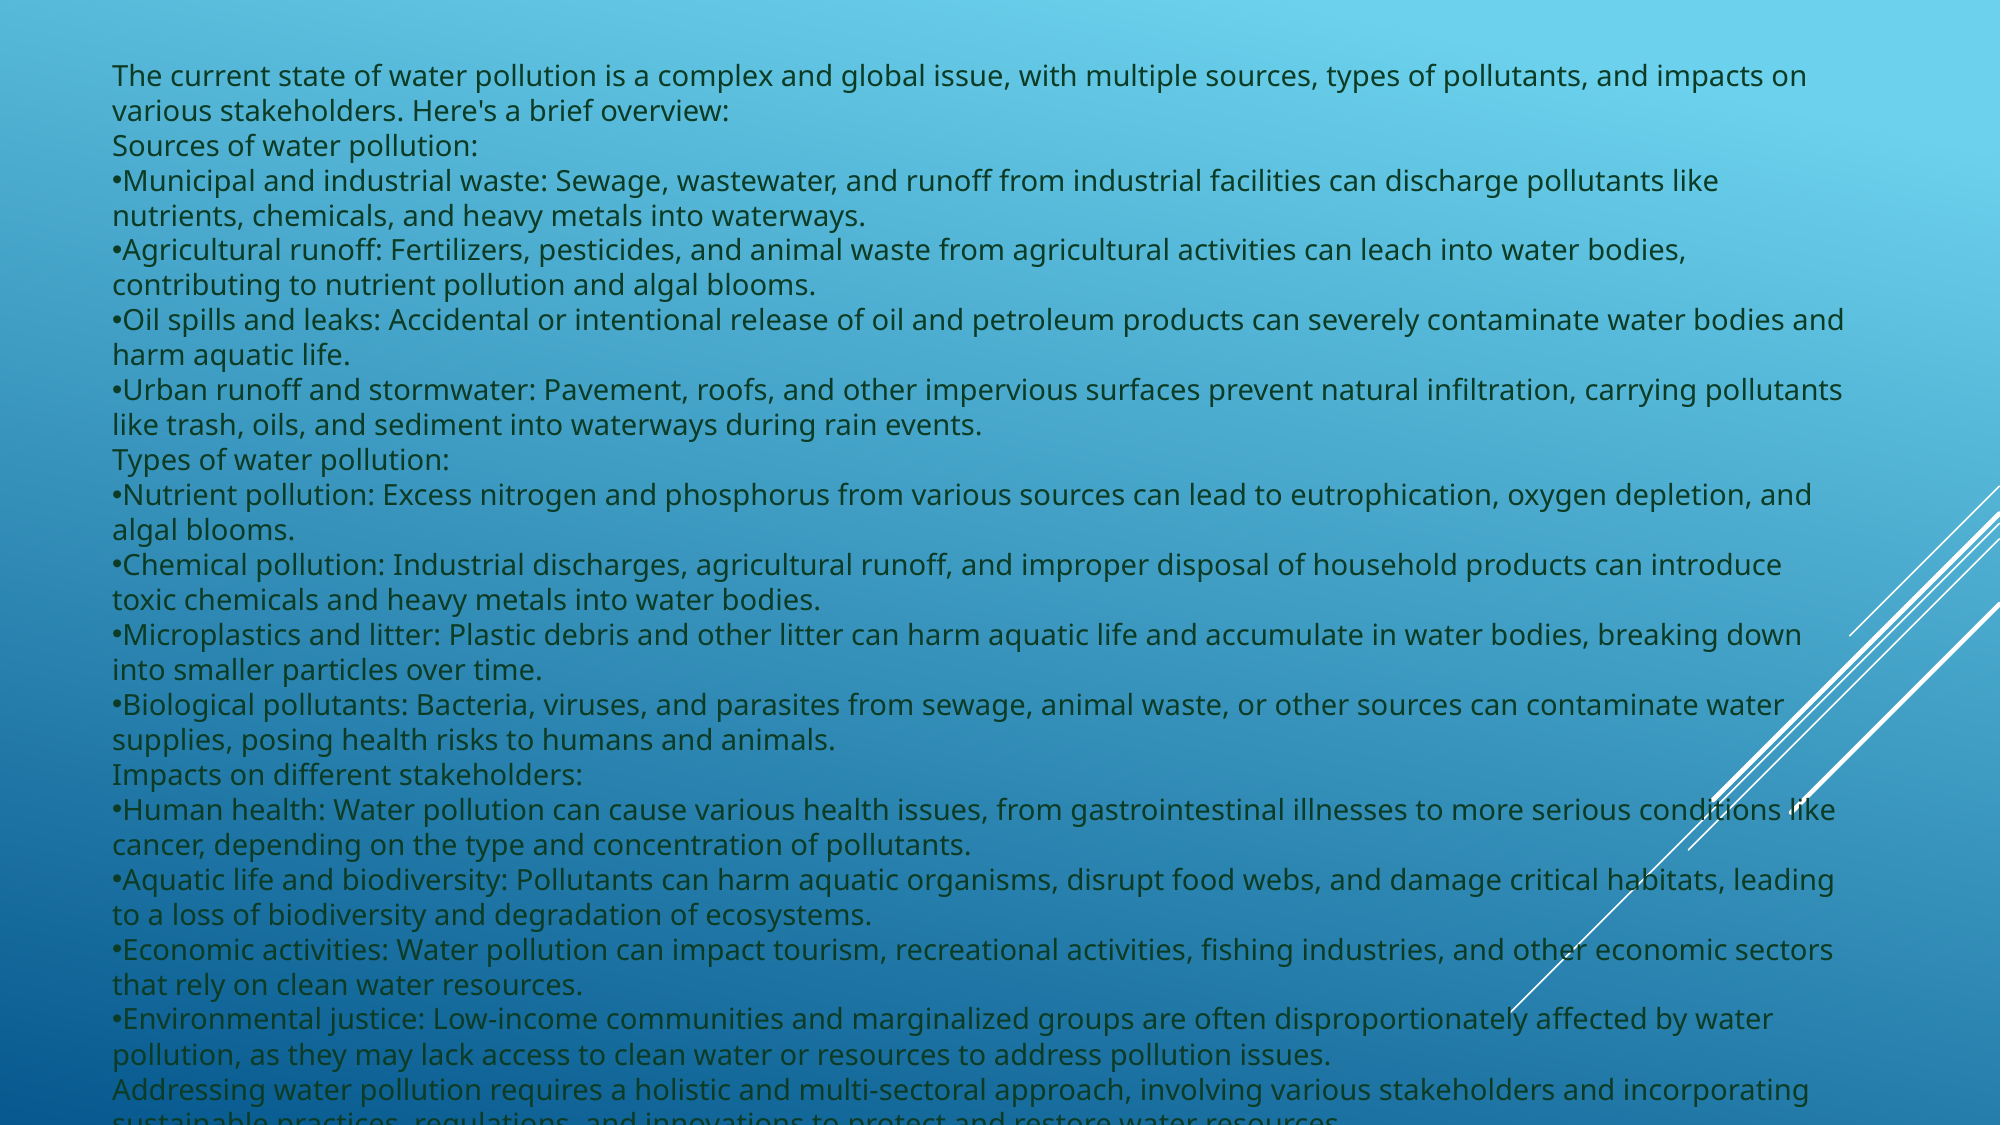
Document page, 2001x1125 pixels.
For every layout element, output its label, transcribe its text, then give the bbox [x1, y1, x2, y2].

text_box The current state of water pollution is a complex and global issue, with multiple sources, types of pollutants, and impacts on various stakeholders. Here's a brief overview: Sources of water pollution: Municipal and industrial waste: Sewage, wastewater, and runoff from industrial facilities can discharge pollutants like nutrients, chemicals, and heavy metals into waterways. Agricultural runoff: Fertilizers, pesticides, and animal waste from agricultural activities can leach into water bodies, contributing to nutrient pollution and algal blooms. Oil spills and leaks: Accidental or intentional release of oil and petroleum products can severely contaminate water bodies and harm aquatic life. Urban runoff and stormwater: Pavement, roofs, and other impervious surfaces prevent natural infiltration, carrying pollutants like trash, oils, and sediment into waterways during rain events. Types of water pollution: Nutrient pollution: Excess nitrogen and phosphorus from various sources can lead to eutrophication, oxygen depletion, and algal blooms. Chemical pollution: Industrial discharges, agricultural runoff, and improper disposal of household products can introduce toxic chemicals and heavy metals into water bodies. Microplastics and litter: Plastic debris and other litter can harm aquatic life and accumulate in water bodies, breaking down into smaller particles over time. Biological pollutants: Bacteria, viruses, and parasites from sewage, animal waste, or other sources can contaminate water supplies, posing health risks to humans and animals. Impacts on different stakeholders: Human health: Water pollution can cause various health issues, from gastrointestinal illnesses to more serious conditions like cancer, depending on the type and concentration of pollutants. Aquatic life and biodiversity: Pollutants can harm aquatic organisms, disrupt food webs, and damage critical habitats, leading to a loss of biodiversity and degradation of ecosystems. Economic activities: Water pollution can impact tourism, recreational activities, fishing industries, and other economic sectors that rely on clean water resources. Environmental justice: Low-income communities and marginalized groups are often disproportionately affected by water pollution, as they may lack access to clean water or resources to address pollution issues. Addressing water pollution requires a holistic and multi-sectoral approach, involving various stakeholders and incorporating sustainable practices, regulations, and innovations to protect and restore water resources. [97, 49, 1868, 1125]
